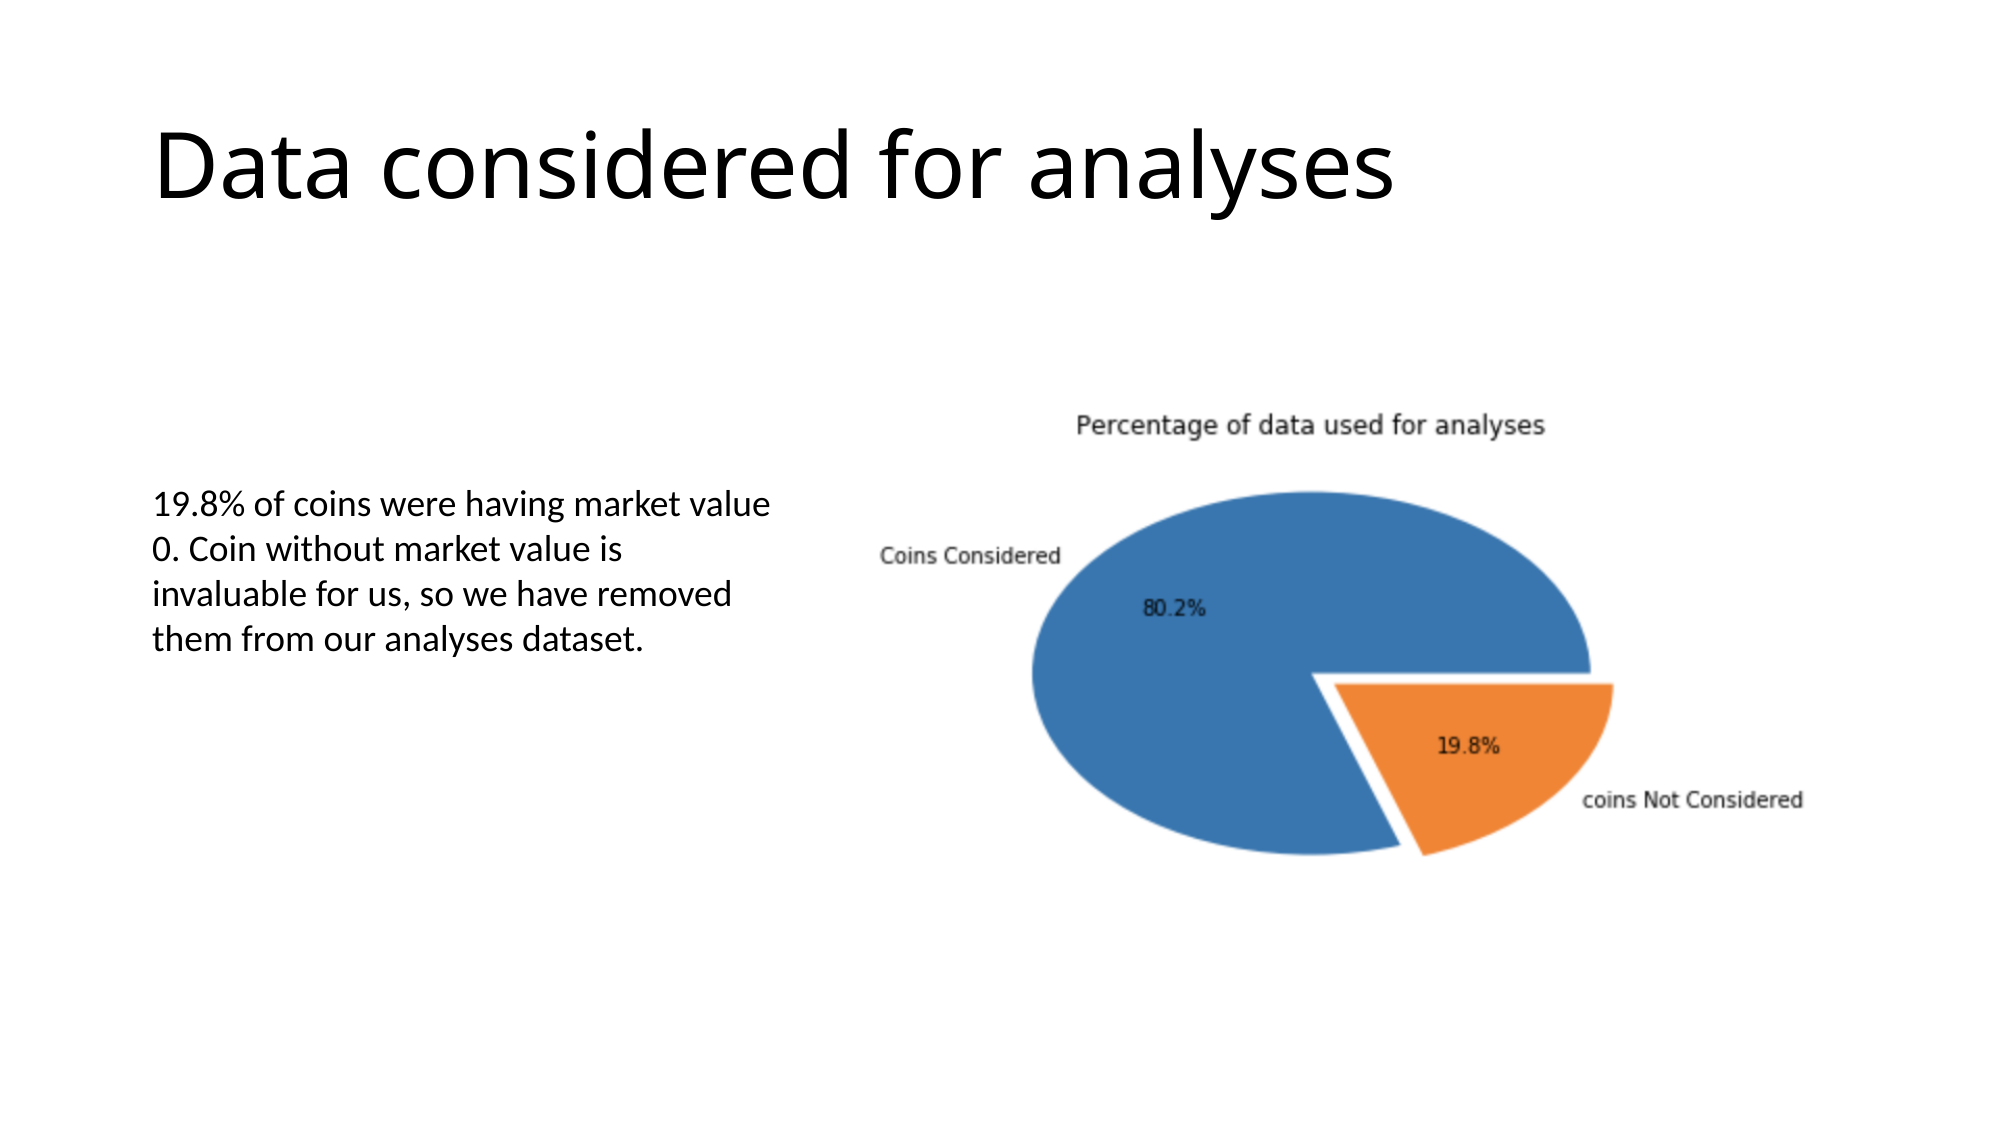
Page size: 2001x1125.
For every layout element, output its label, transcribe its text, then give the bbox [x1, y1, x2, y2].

title Data considered for analyses [137, 59, 1863, 278]
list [851, 403, 1891, 935]
text_box 19.8% of coins were having market value 0. Coin without market value is invaluable for us, so we have removed them from our analyses dataset. [137, 471, 801, 667]
